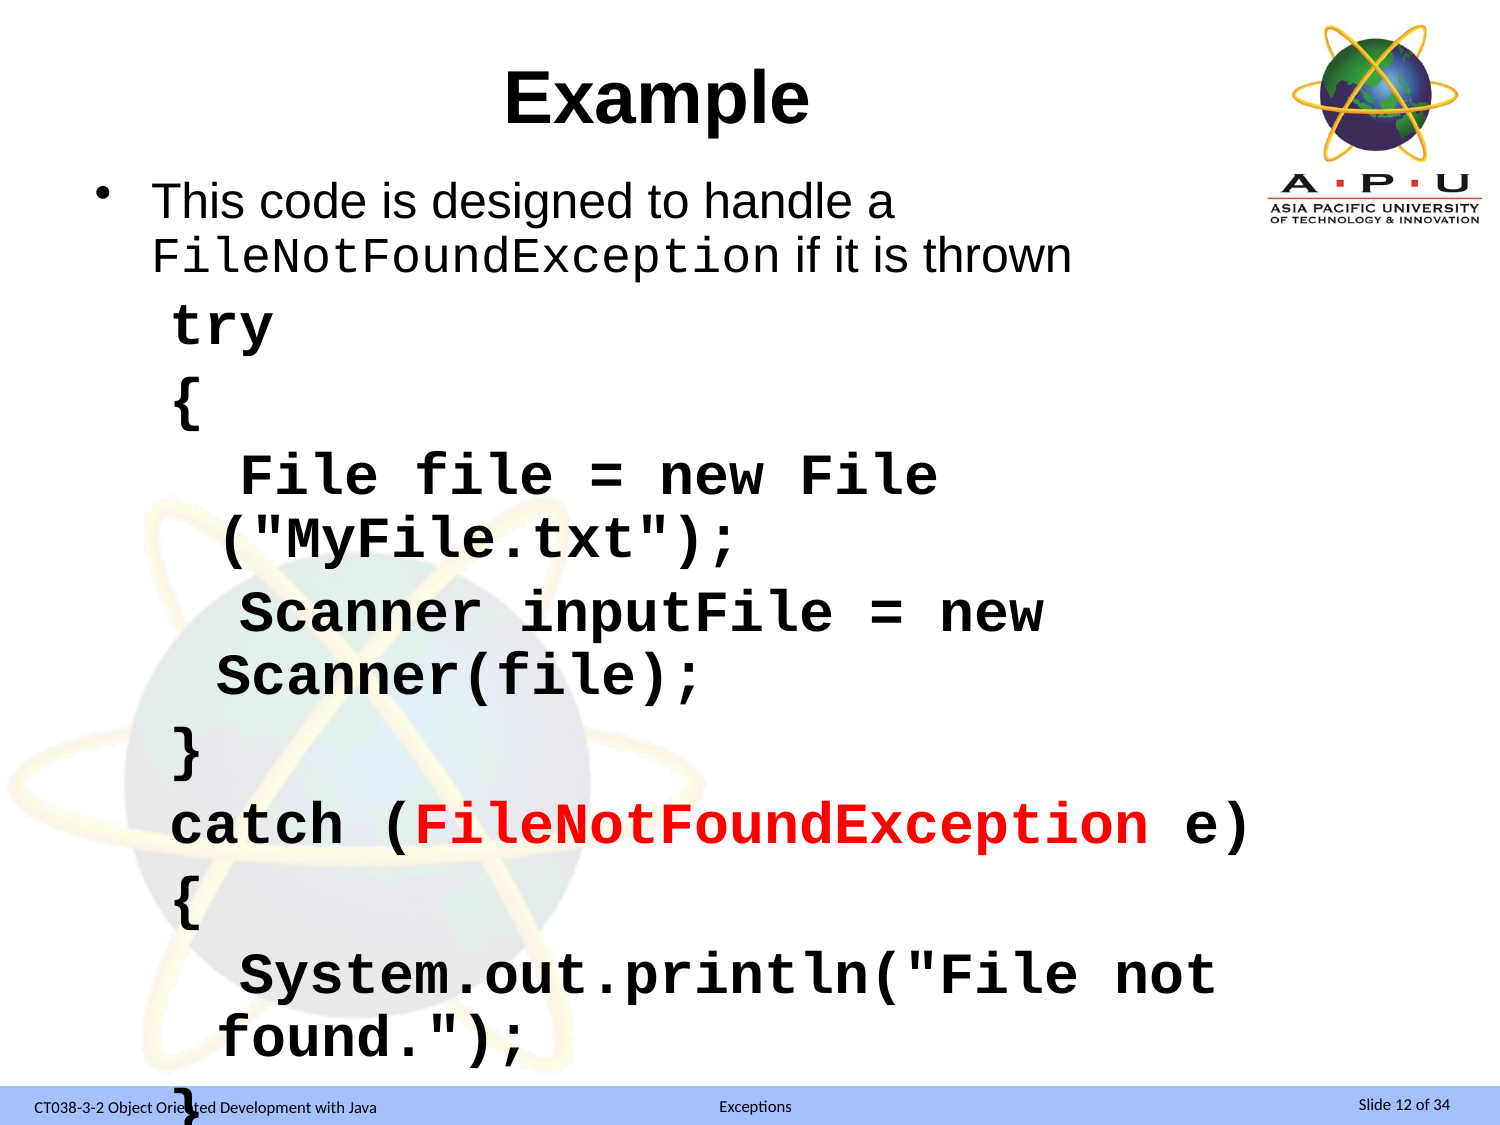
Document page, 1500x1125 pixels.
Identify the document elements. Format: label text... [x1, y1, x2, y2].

picture [1251, 0, 1500, 249]
title Example [79, 0, 1235, 167]
list This code is designed to handle a FileNotFoundException if it is thrown try { File file = new File ("MyFile.txt"); Scanner inputFile = new Scanner(file); } catch (FileNotFoundException e) { System.out.println("File not found."); } [79, 167, 1430, 910]
